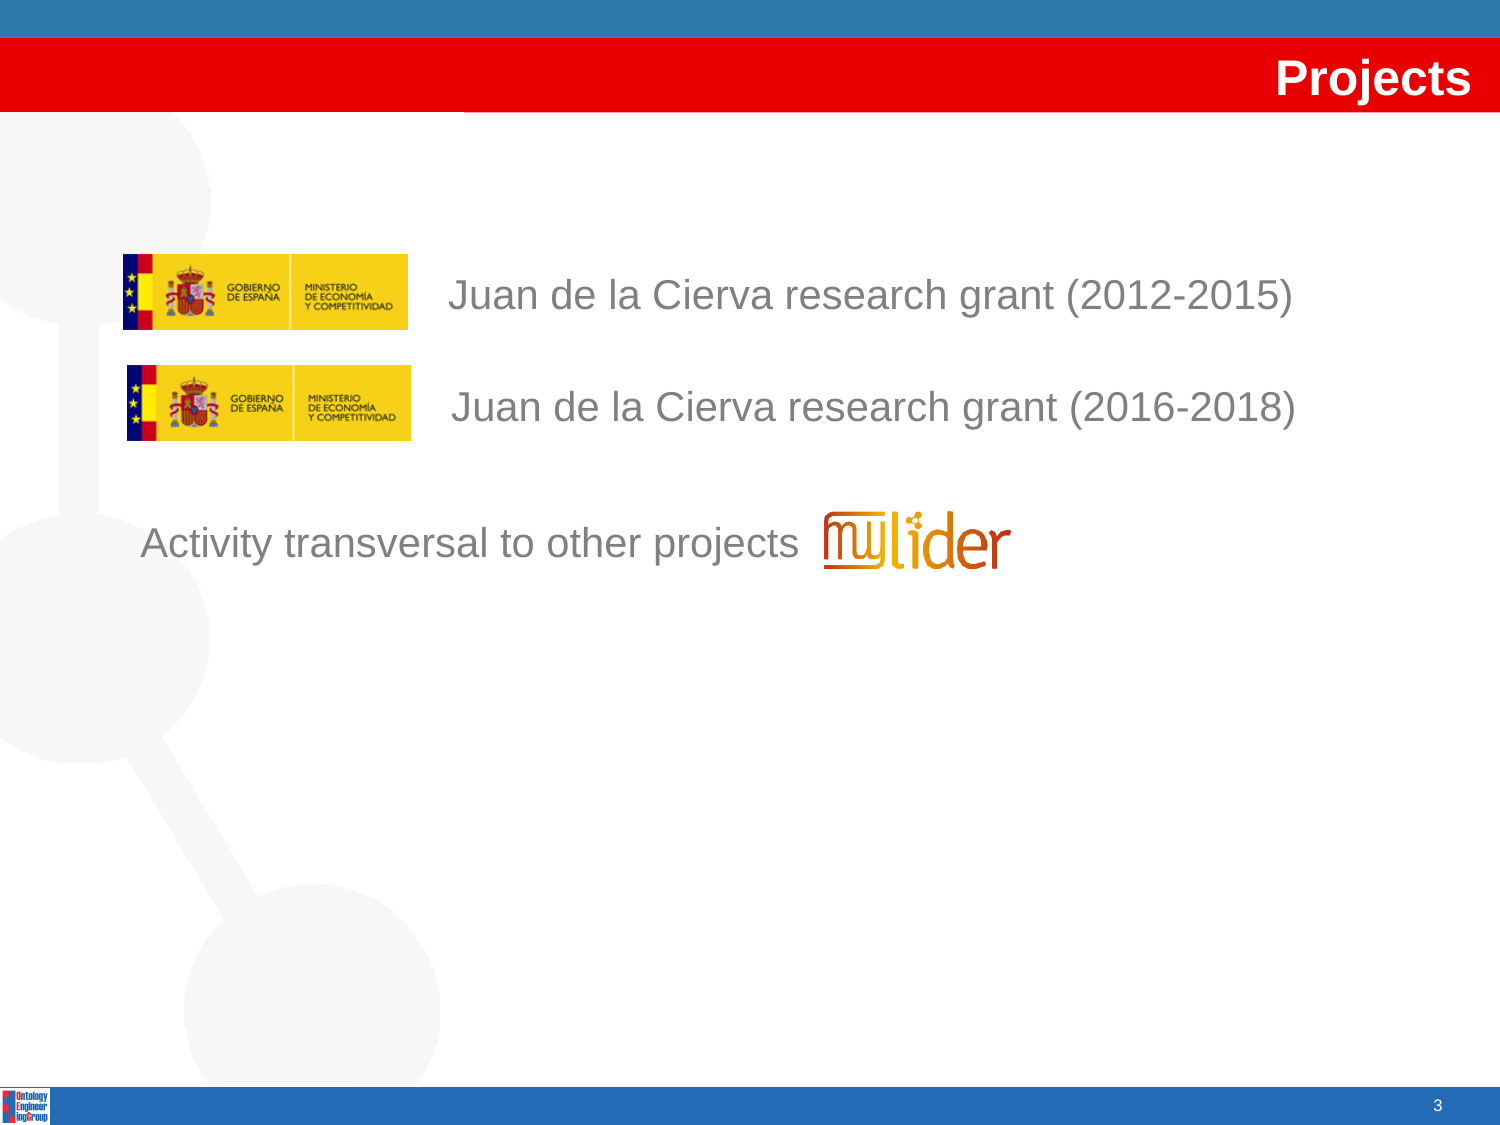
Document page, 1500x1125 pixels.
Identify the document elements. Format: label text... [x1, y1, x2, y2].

text_box Juan de la Cierva research grant (2016-2018) [436, 372, 1313, 437]
picture [816, 507, 1016, 575]
text_box Juan de la Cierva research grant (2012-2015) [433, 260, 1310, 326]
picture [0, 112, 1381, 1125]
title Projects [212, 49, 1488, 101]
text_box Activity transversal to other projects [125, 508, 814, 573]
slide_number 3 [1381, 1087, 1495, 1125]
picture [1495, 1087, 1500, 1125]
